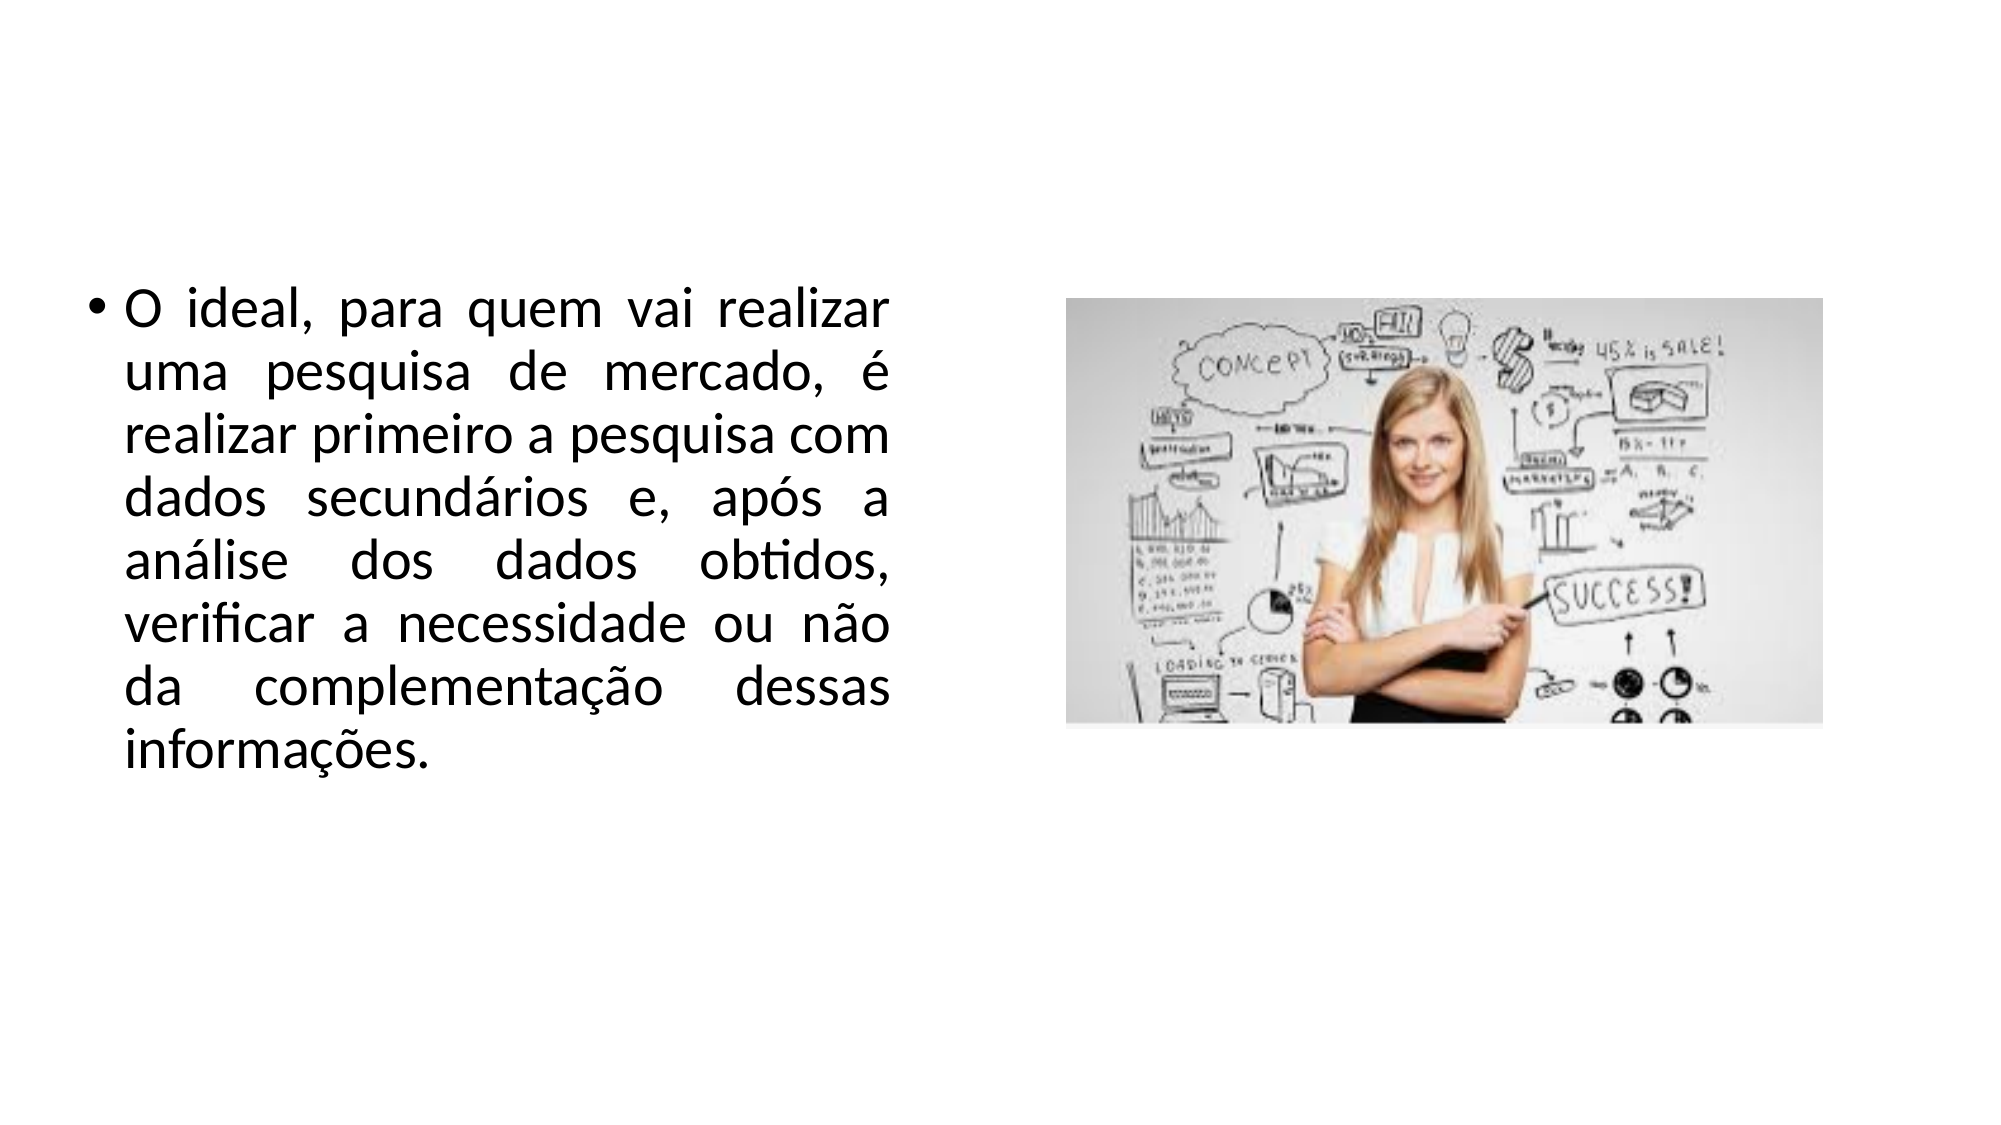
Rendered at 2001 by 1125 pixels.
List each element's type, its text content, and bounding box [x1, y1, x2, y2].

picture [1066, 298, 1823, 729]
list O ideal, para quem vai realizar uma pesquisa de mercado, é realizar primeiro a pesquisa com dados secundários e, após a análise dos dados obtidos, verificar a necessidade ou não da complementação dessas informações. [71, 269, 907, 833]
